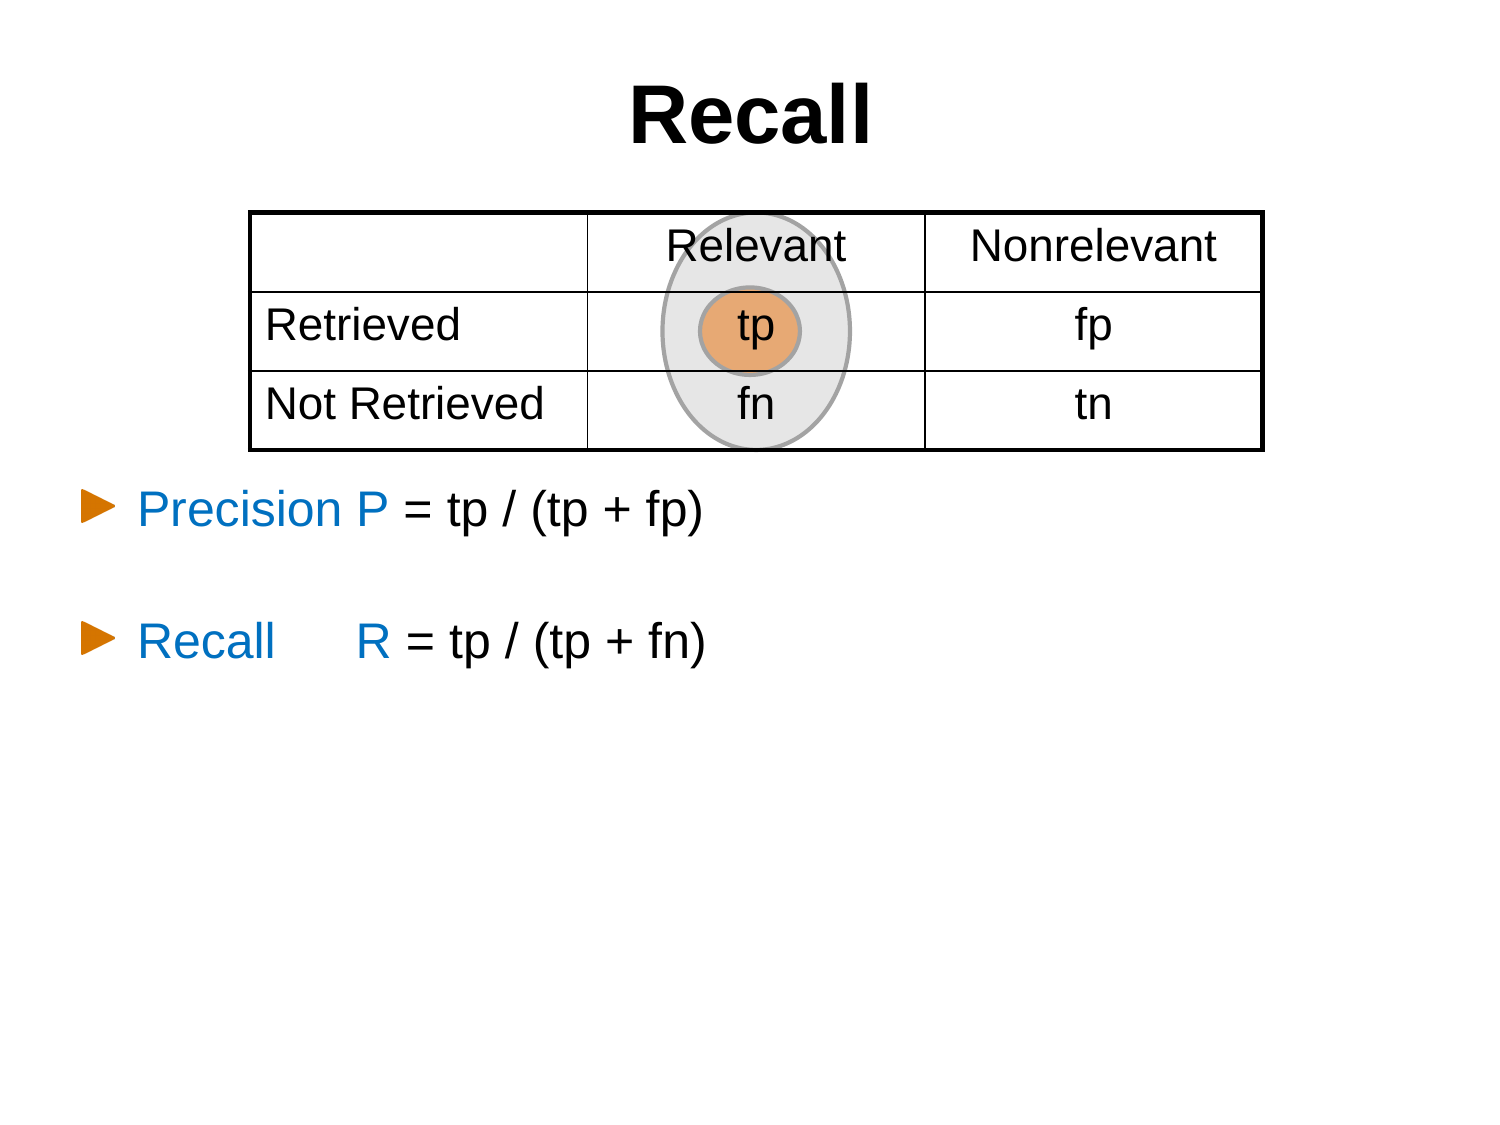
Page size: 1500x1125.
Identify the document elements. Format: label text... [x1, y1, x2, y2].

table_cell fn [588, 372, 924, 448]
table_header Nonrelevant [926, 215, 1260, 291]
table_cell Not Retrieved [252, 372, 587, 448]
table_cell fp [926, 293, 1260, 370]
table_header Relevant [588, 215, 924, 291]
picture [80, 620, 116, 656]
table_cell tn [926, 372, 1260, 448]
table_header [252, 215, 587, 291]
table_cell tp [588, 293, 924, 370]
list Precision P = tp / (tp + fp) Recall R = tp / (tp + fn) [80, 212, 1424, 799]
picture [80, 488, 116, 524]
title Recall [77, 75, 1424, 238]
table_cell Retrieved [252, 293, 587, 370]
